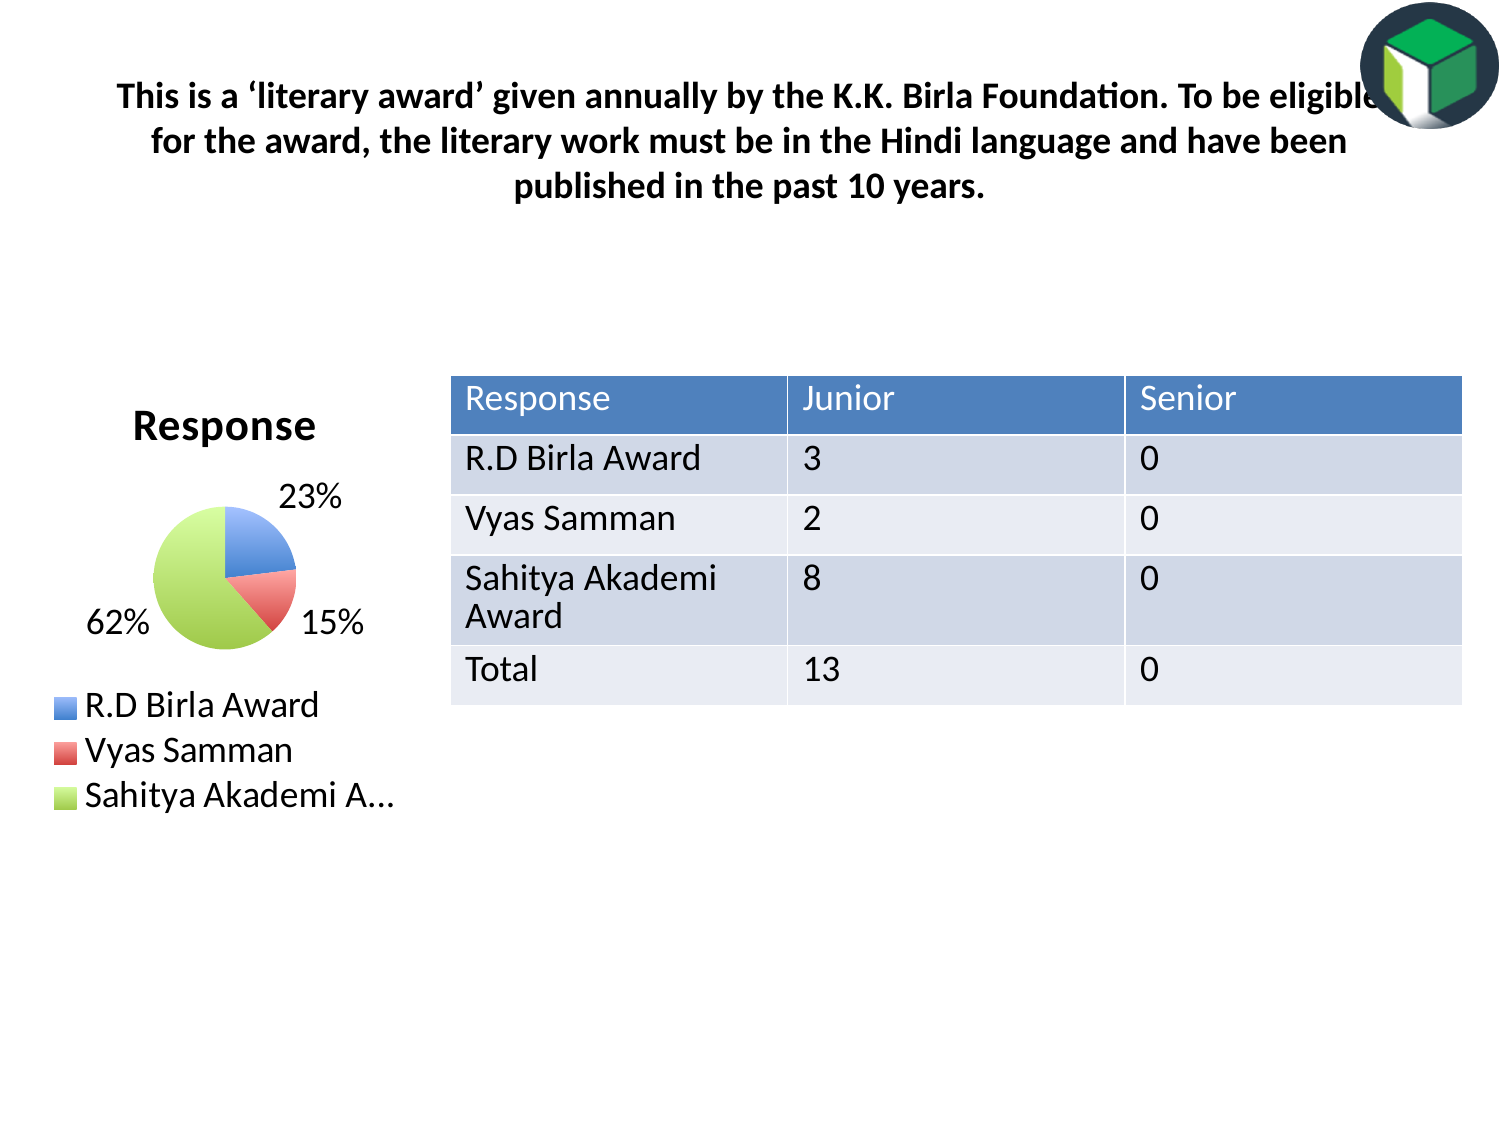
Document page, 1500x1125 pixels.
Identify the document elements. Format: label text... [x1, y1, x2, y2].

table_header Response [452, 376, 787, 434]
table_cell Vyas Samman [454, 496, 787, 554]
table_cell Total [454, 646, 787, 705]
table_cell 2 [788, 496, 1124, 554]
title This is a ‘literary award’ given annually by the K.K. Birla Foundation. To be eligible for the award, the literary work must be in the Hindi language and have been published in the past 10 years. [75, 45, 1425, 233]
table_header Senior [1126, 376, 1462, 434]
table_header Junior [788, 376, 1124, 434]
table_cell R.D Birla Award [454, 436, 787, 494]
table_cell Sahitya Akademi Award [454, 556, 787, 645]
table_cell 13 [788, 646, 1124, 705]
table_cell 0 [1126, 556, 1462, 645]
table_cell 0 [1126, 496, 1462, 554]
picture [1360, 2, 1499, 130]
table_cell 0 [1126, 436, 1462, 494]
chart [0, 374, 451, 826]
table_cell 3 [788, 436, 1124, 494]
table_cell 0 [1126, 646, 1462, 705]
table_cell 8 [788, 556, 1124, 645]
